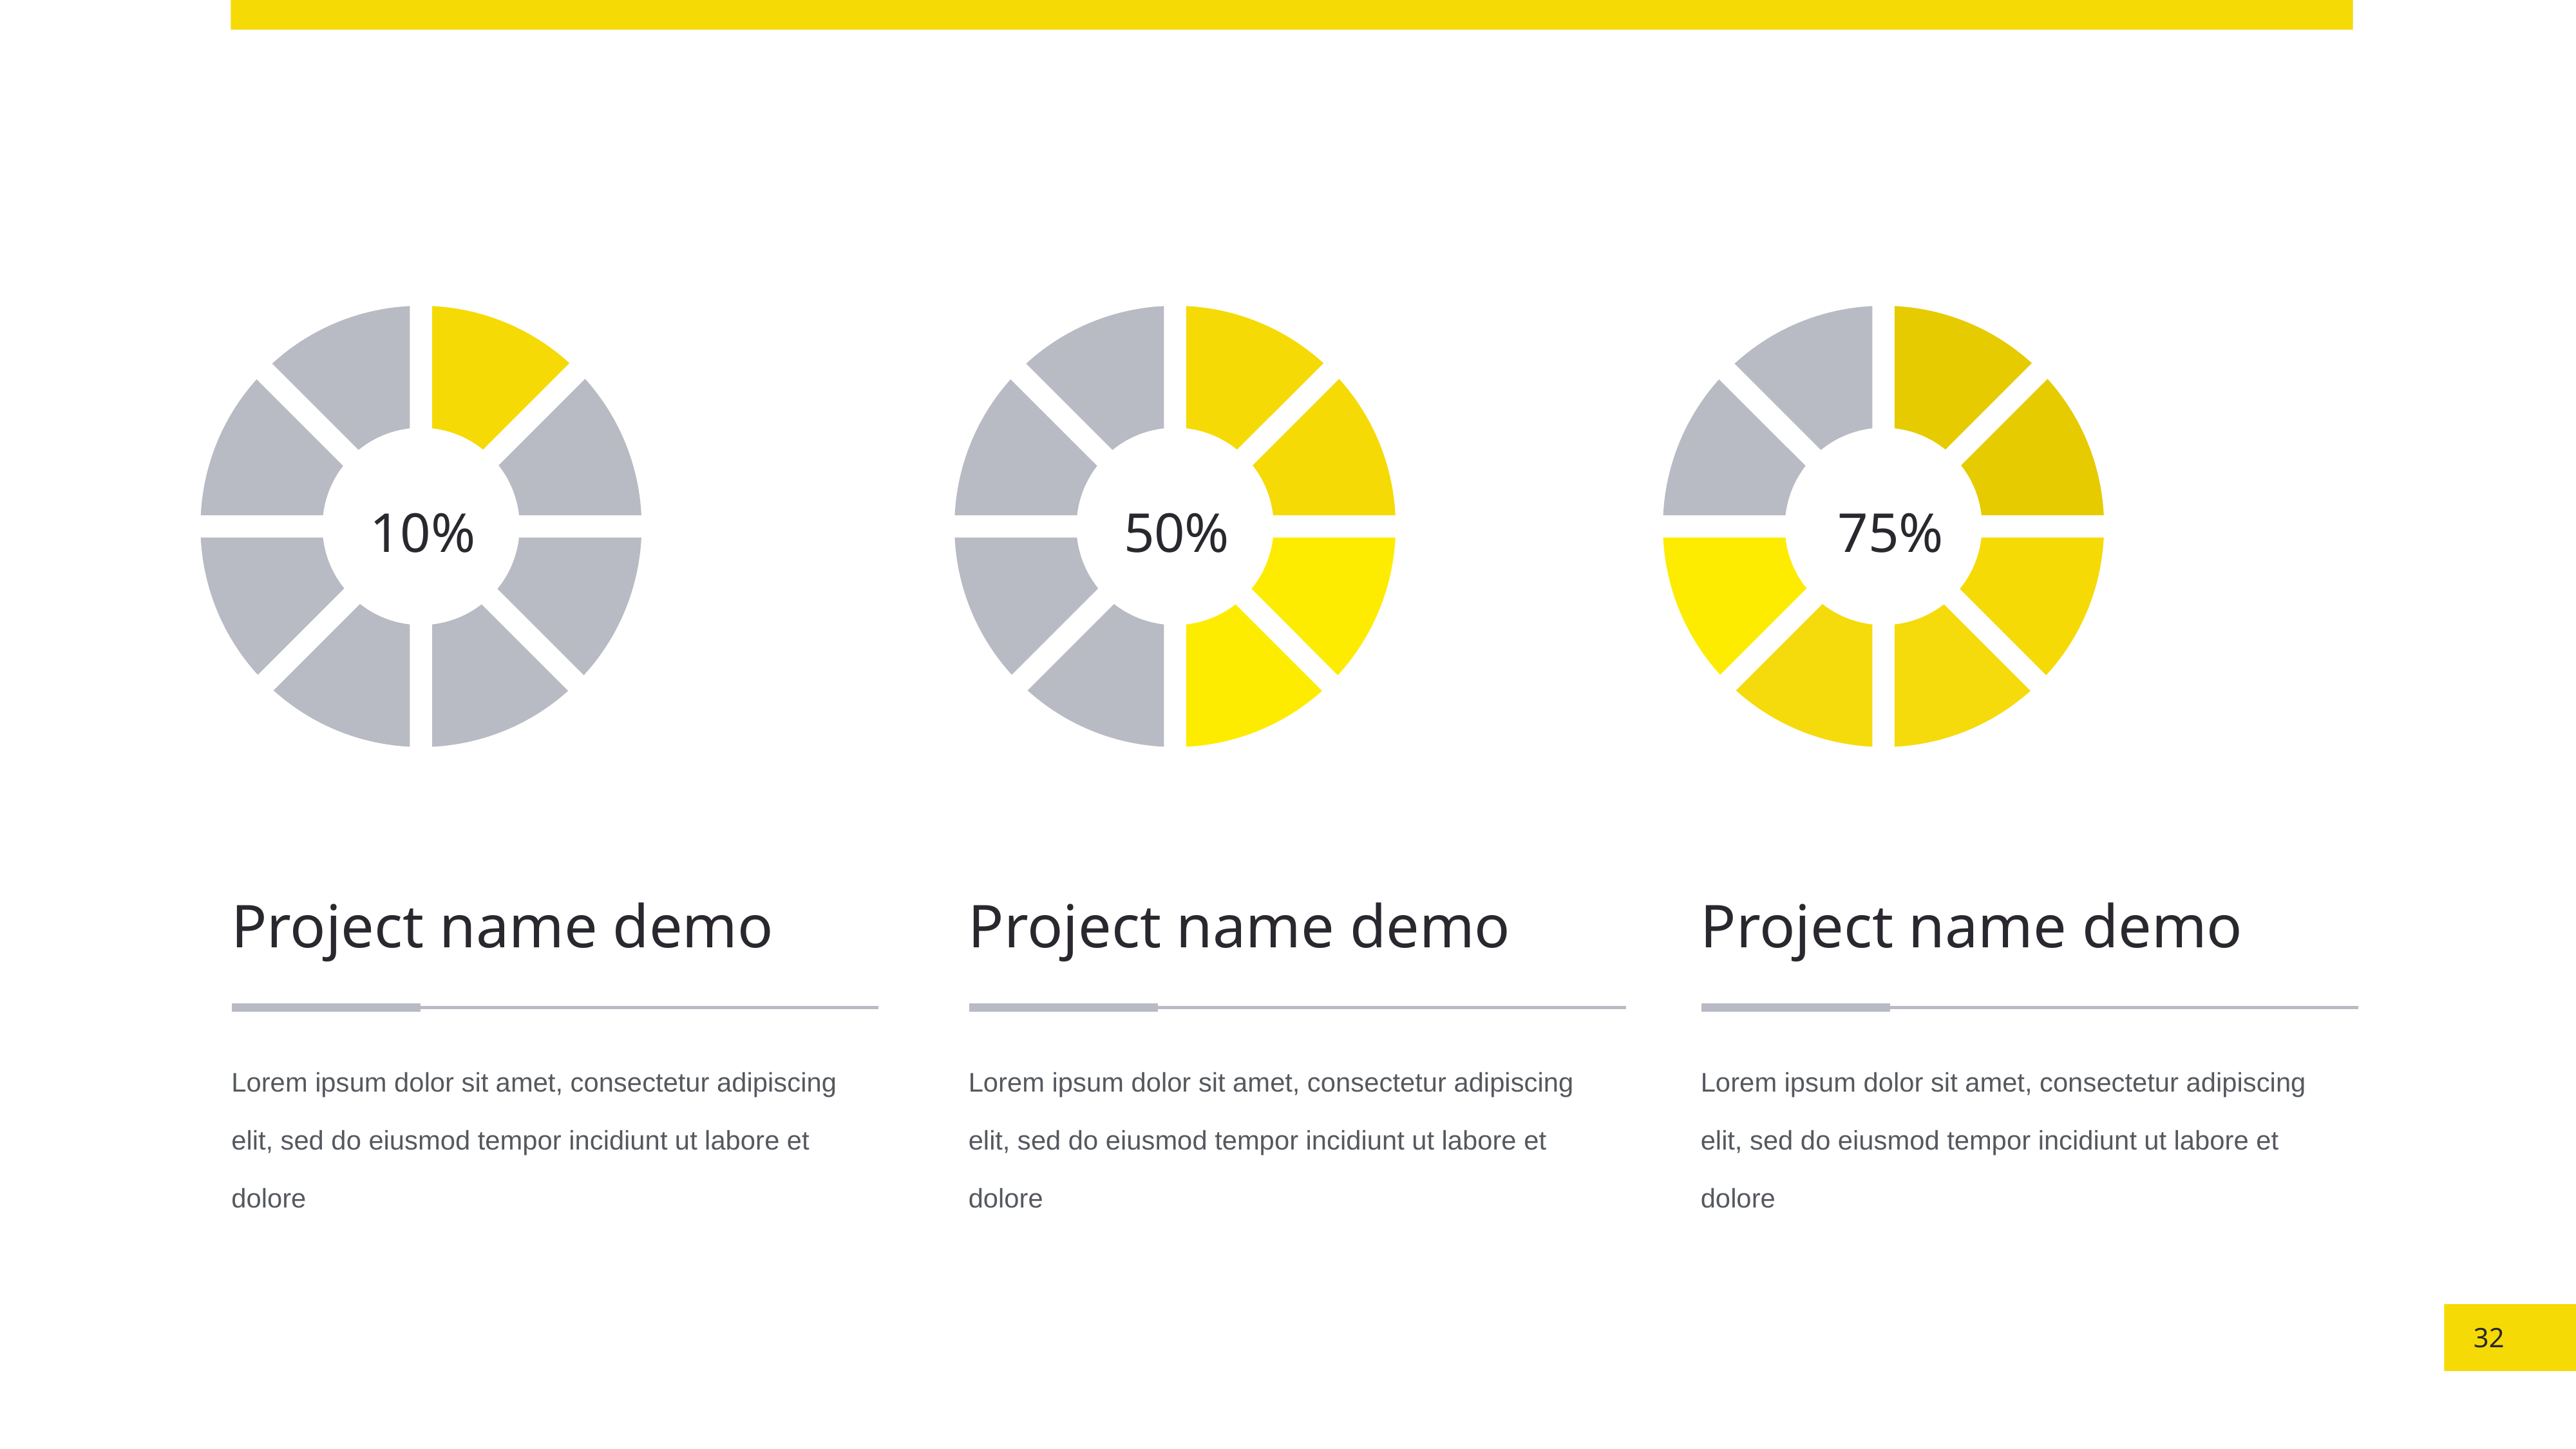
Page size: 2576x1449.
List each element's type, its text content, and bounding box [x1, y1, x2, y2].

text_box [1663, 306, 2363, 1153]
text_box 32 [2444, 1316, 2509, 1361]
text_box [954, 306, 1631, 1153]
text_box [231, 0, 2353, 30]
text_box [200, 306, 895, 1153]
